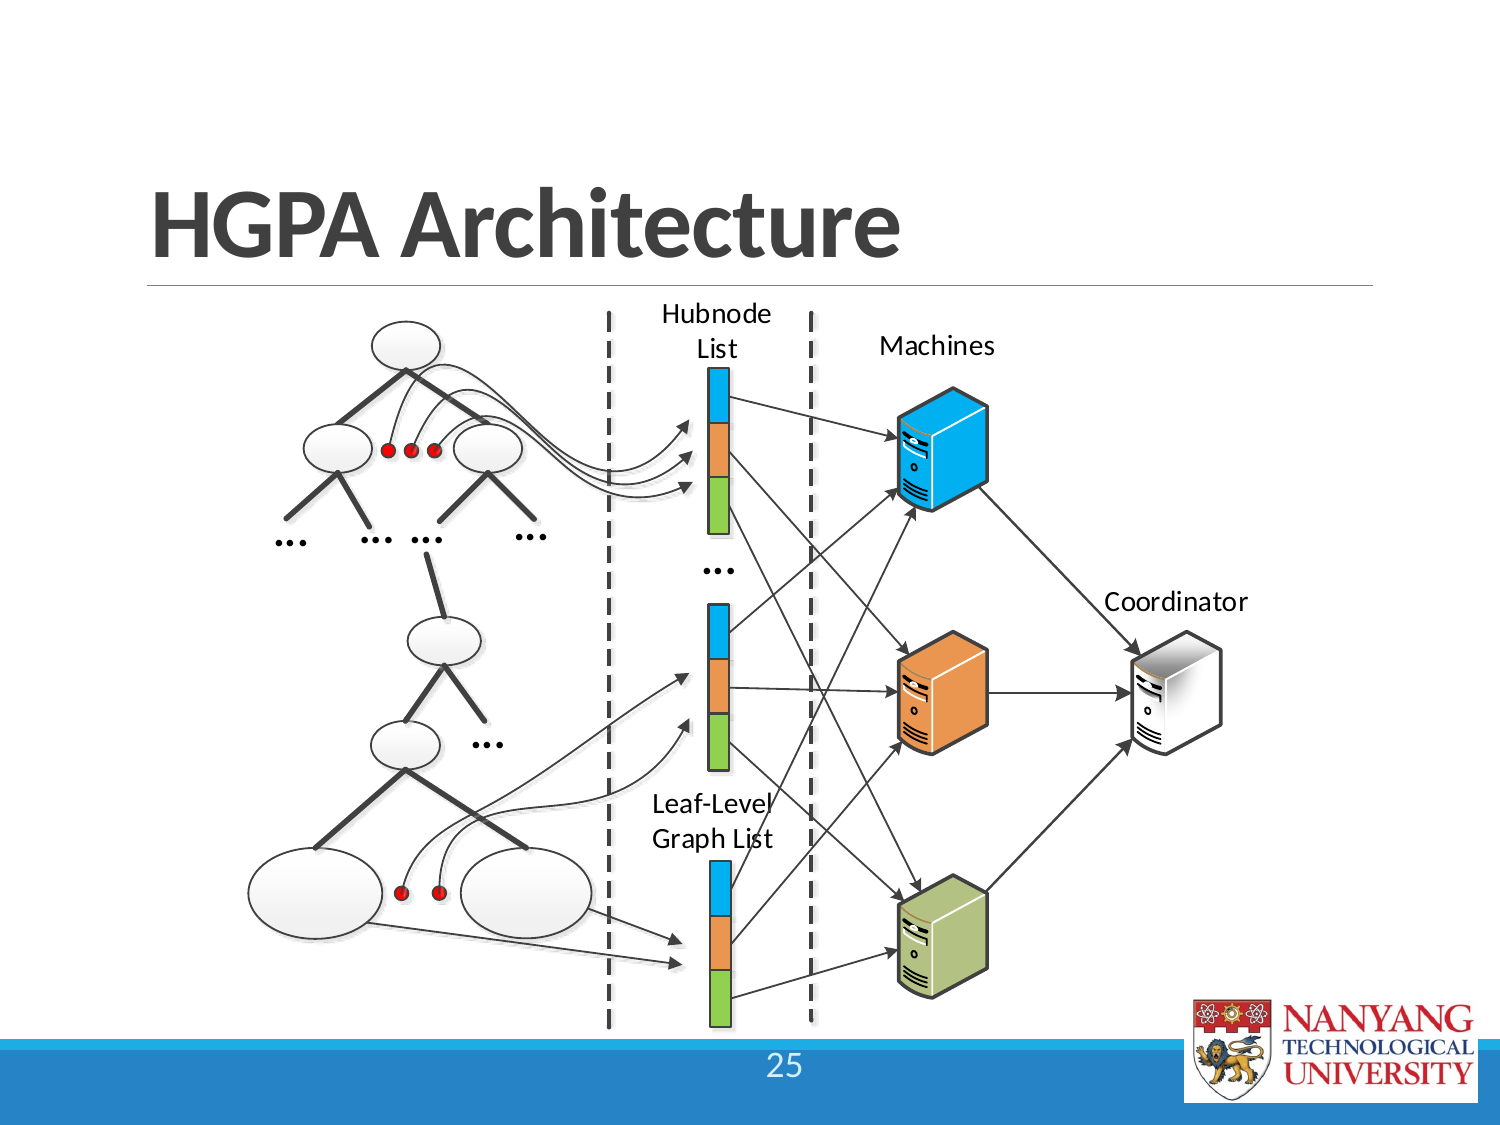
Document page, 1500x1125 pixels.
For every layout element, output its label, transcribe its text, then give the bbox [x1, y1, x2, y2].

picture [244, 284, 1478, 1103]
text_box 25 [681, 1043, 819, 1100]
title HGPA Architecture [135, 47, 1373, 285]
